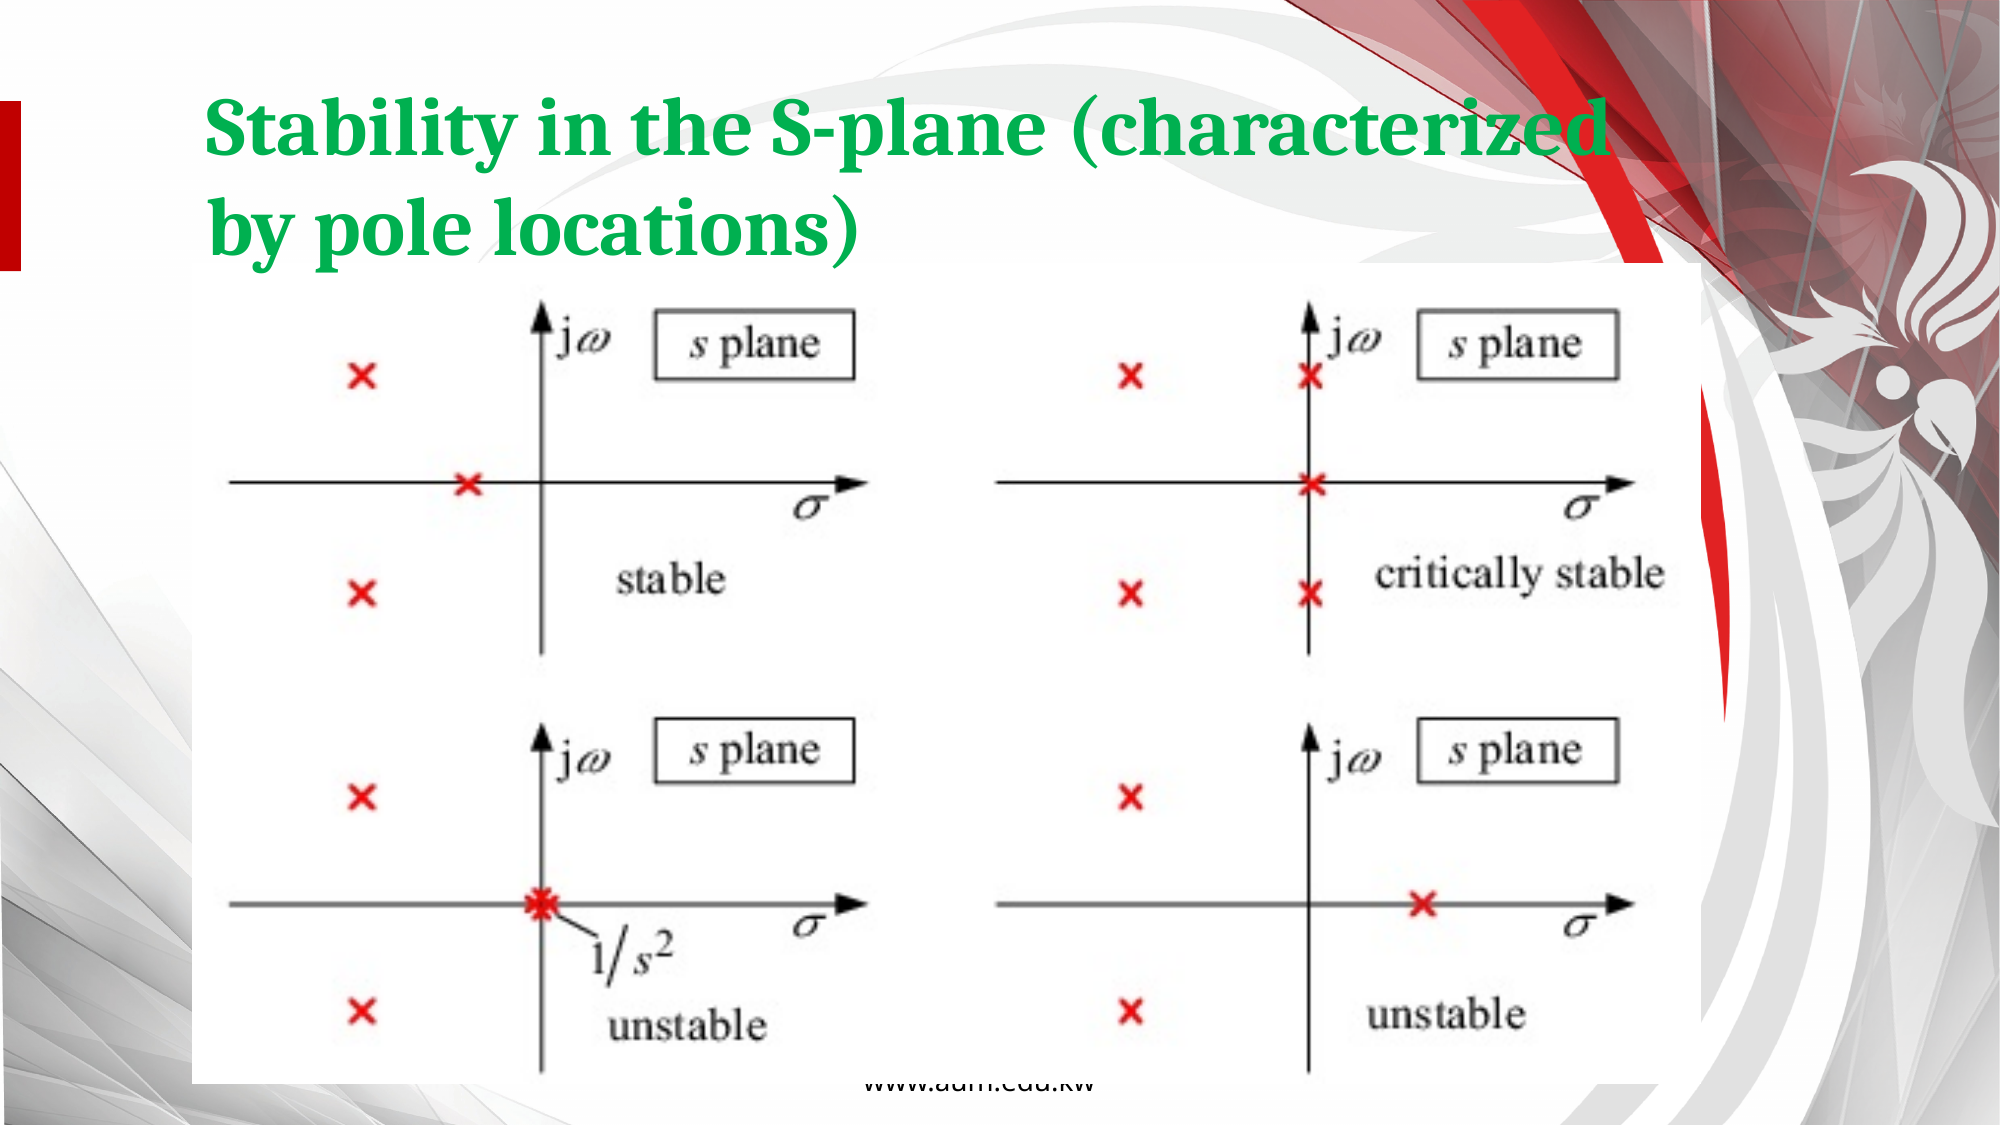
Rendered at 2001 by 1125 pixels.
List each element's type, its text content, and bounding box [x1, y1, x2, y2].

picture [0, 0, 2000, 1125]
text_box Stability in the S-plane (characterized by pole locations) [192, 64, 1701, 263]
